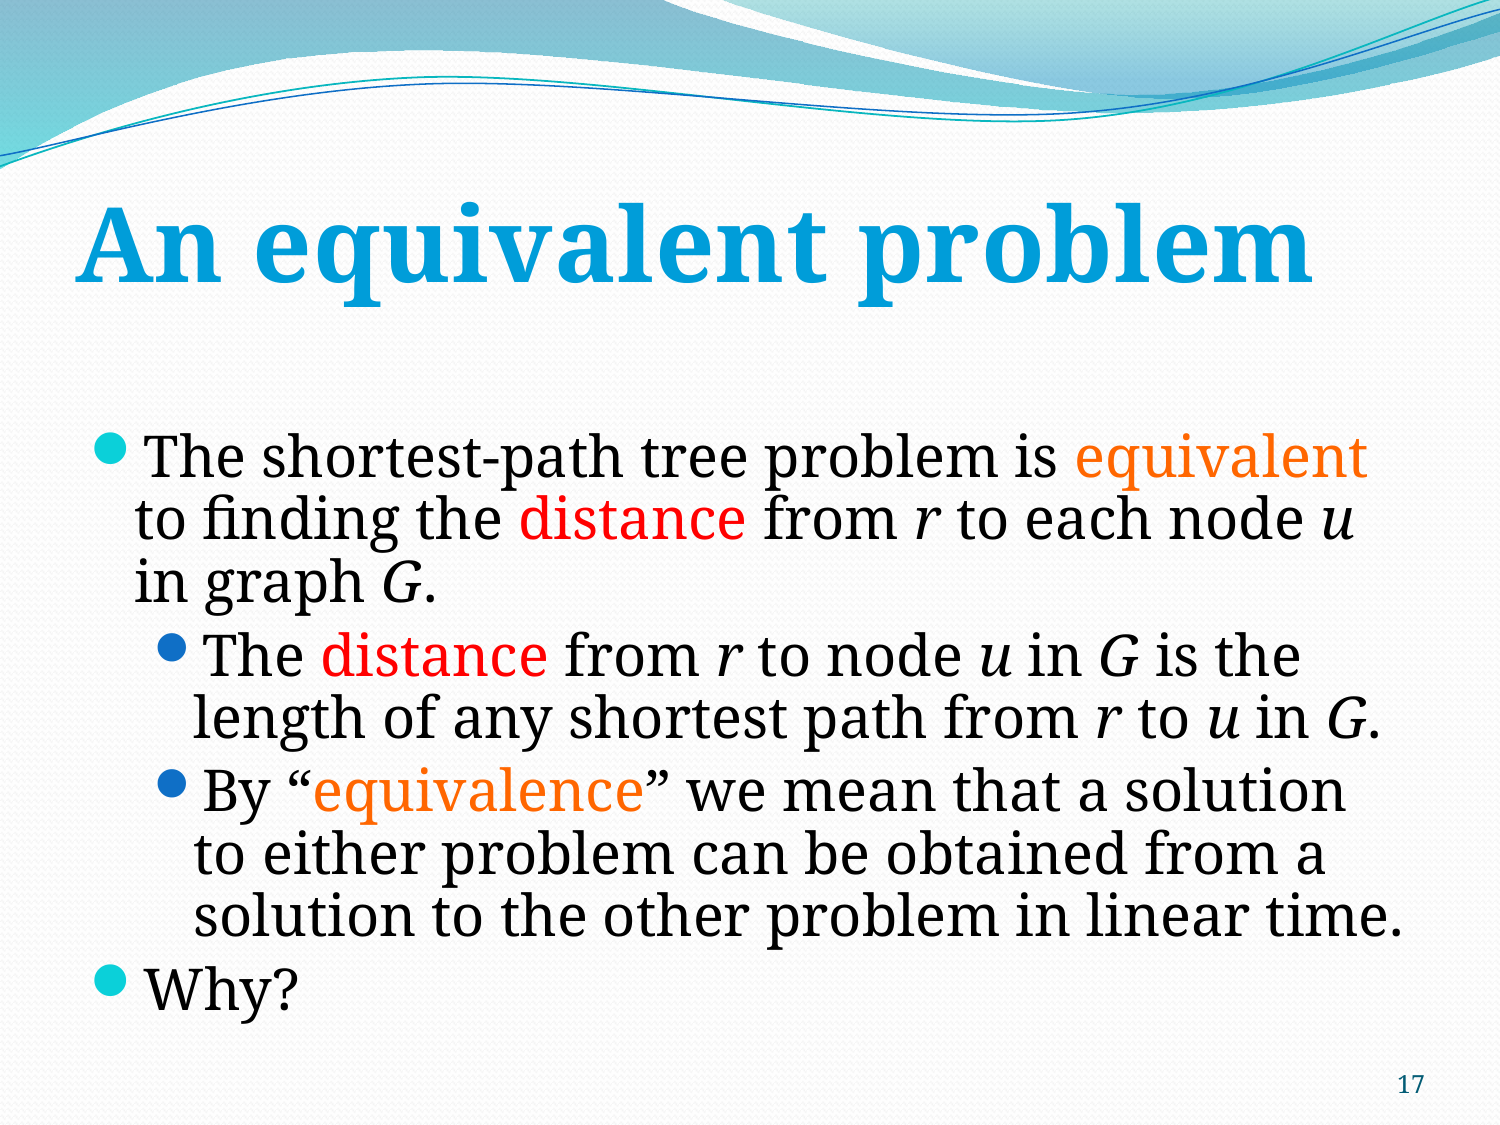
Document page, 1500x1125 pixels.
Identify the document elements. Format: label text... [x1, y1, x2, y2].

list The shortest-path tree problem is equivalent to finding the distance from r to each node u in graph G. The distance from r to node u in G is the length of any shortest path from r to u in G. By “equivalence” we mean that a solution to either problem can be obtained from a solution to the other problem in linear time. Why? [75, 420, 1425, 1038]
title An equivalent problem [75, 115, 1425, 303]
slide_number 17 [1299, 1042, 1425, 1103]
